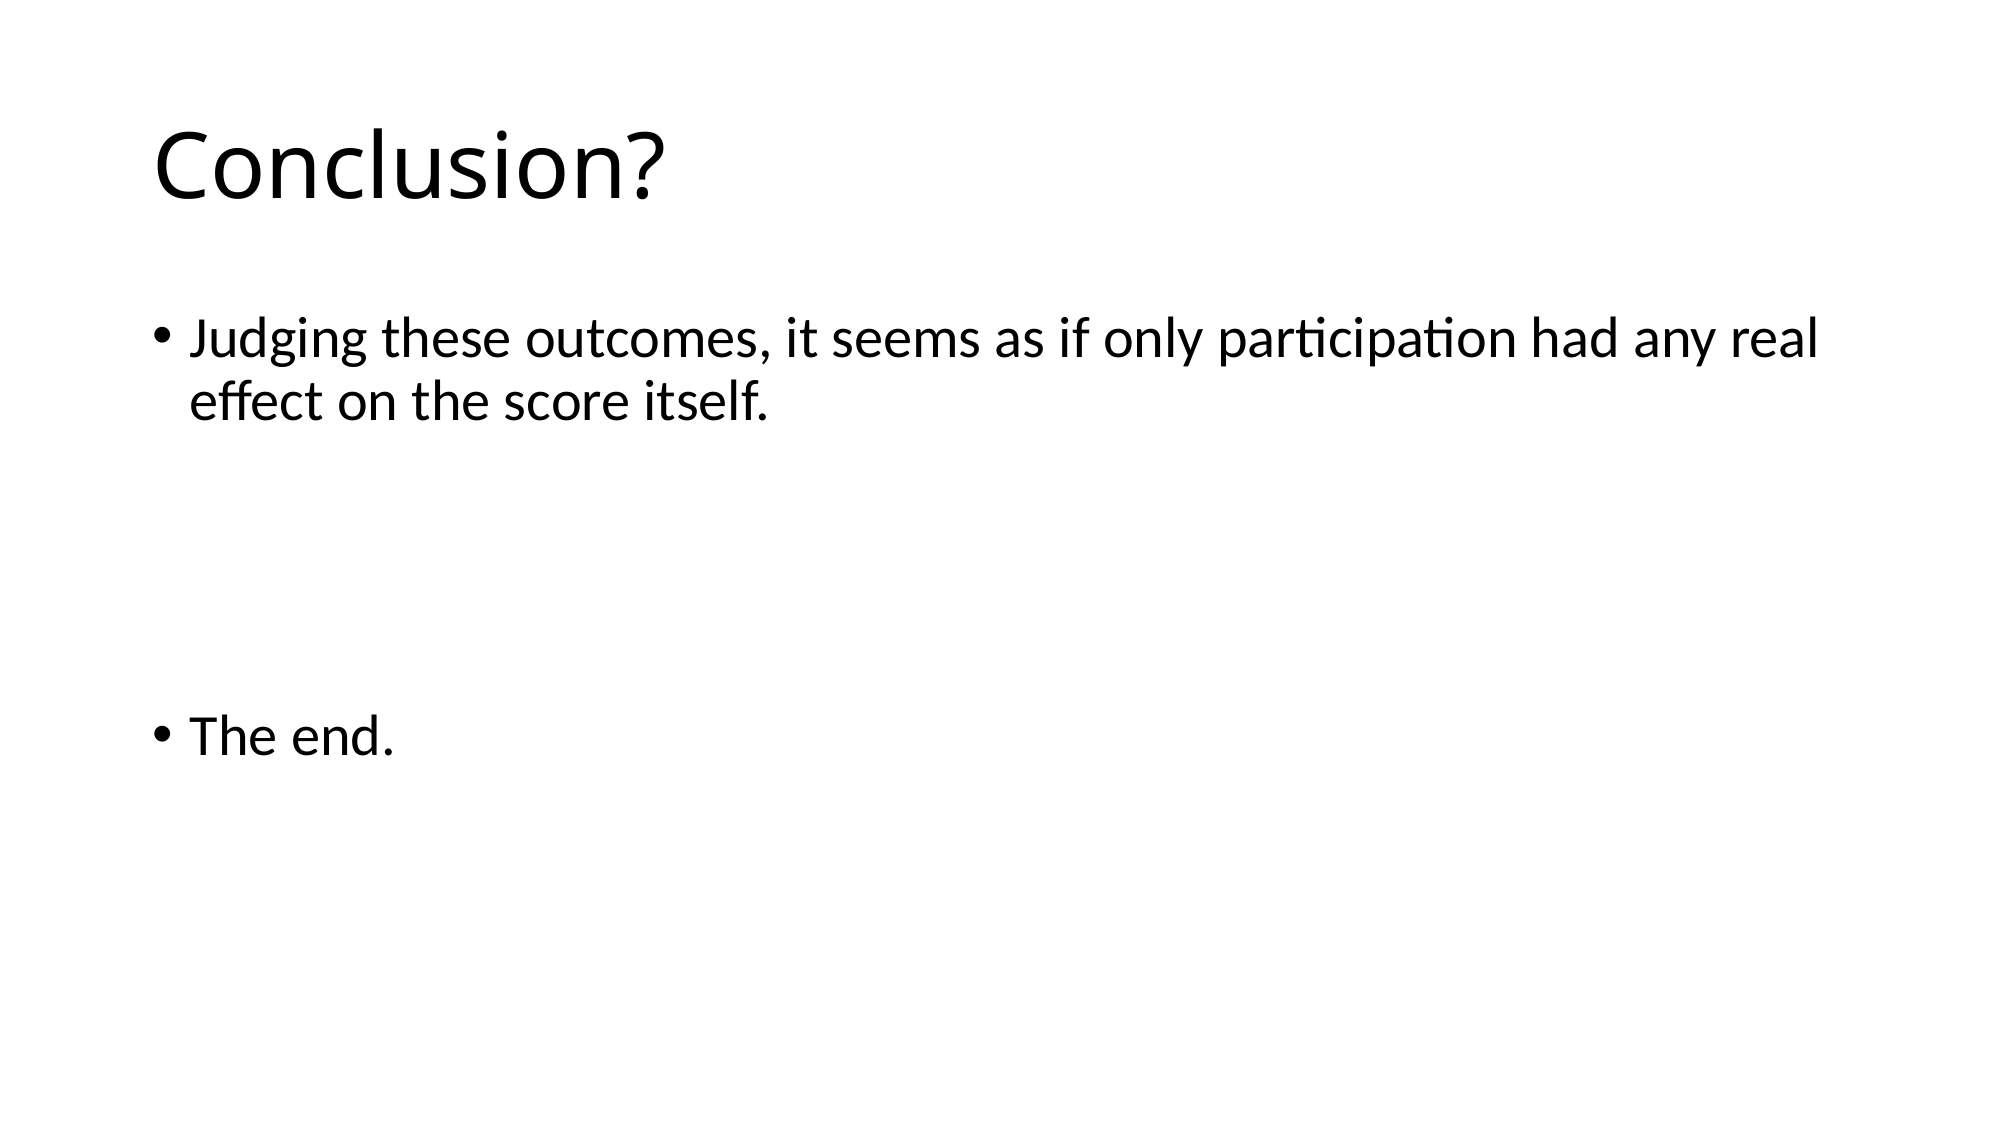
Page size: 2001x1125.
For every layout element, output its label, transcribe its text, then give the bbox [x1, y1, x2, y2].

title Conclusion? [137, 59, 1863, 278]
list Judging these outcomes, it seems as if only participation had any real effect on the score itself. The end. [137, 299, 1863, 1014]
